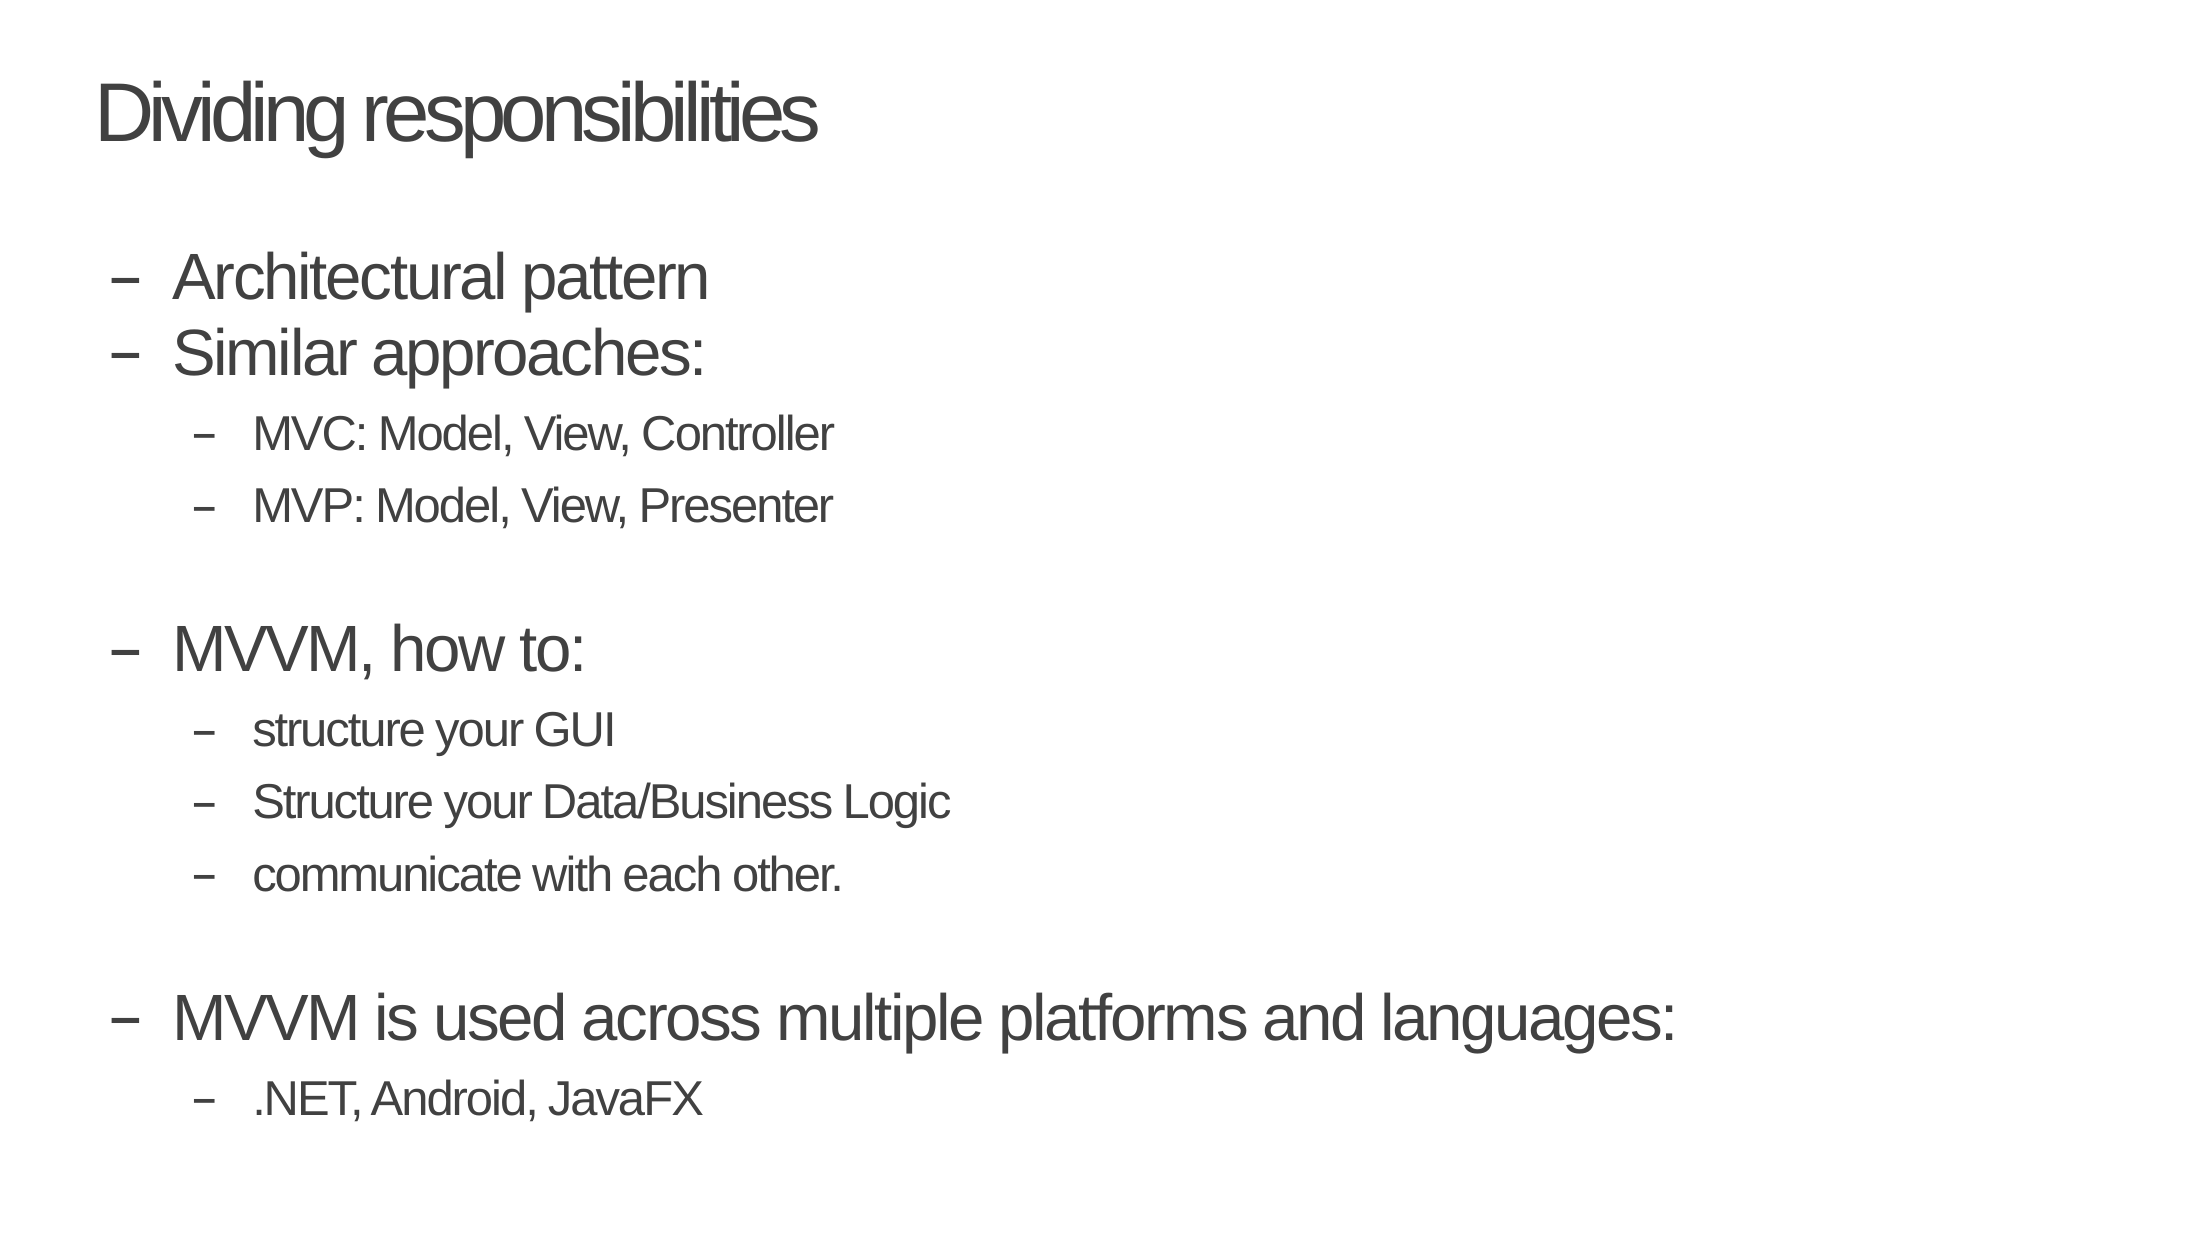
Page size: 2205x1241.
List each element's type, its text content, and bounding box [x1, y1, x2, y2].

title Dividing responsibilities [94, 64, 2205, 219]
list Architectural pattern Similar approaches: MVC: Model, View, Controller MVP: Model, View, Presenter MVVM, how to: structure your GUI Structure your Data/Business Logic communicate with each other. MVVM is used across multiple platforms and languages: .NET, Android, JavaFX [94, 242, 2205, 1140]
